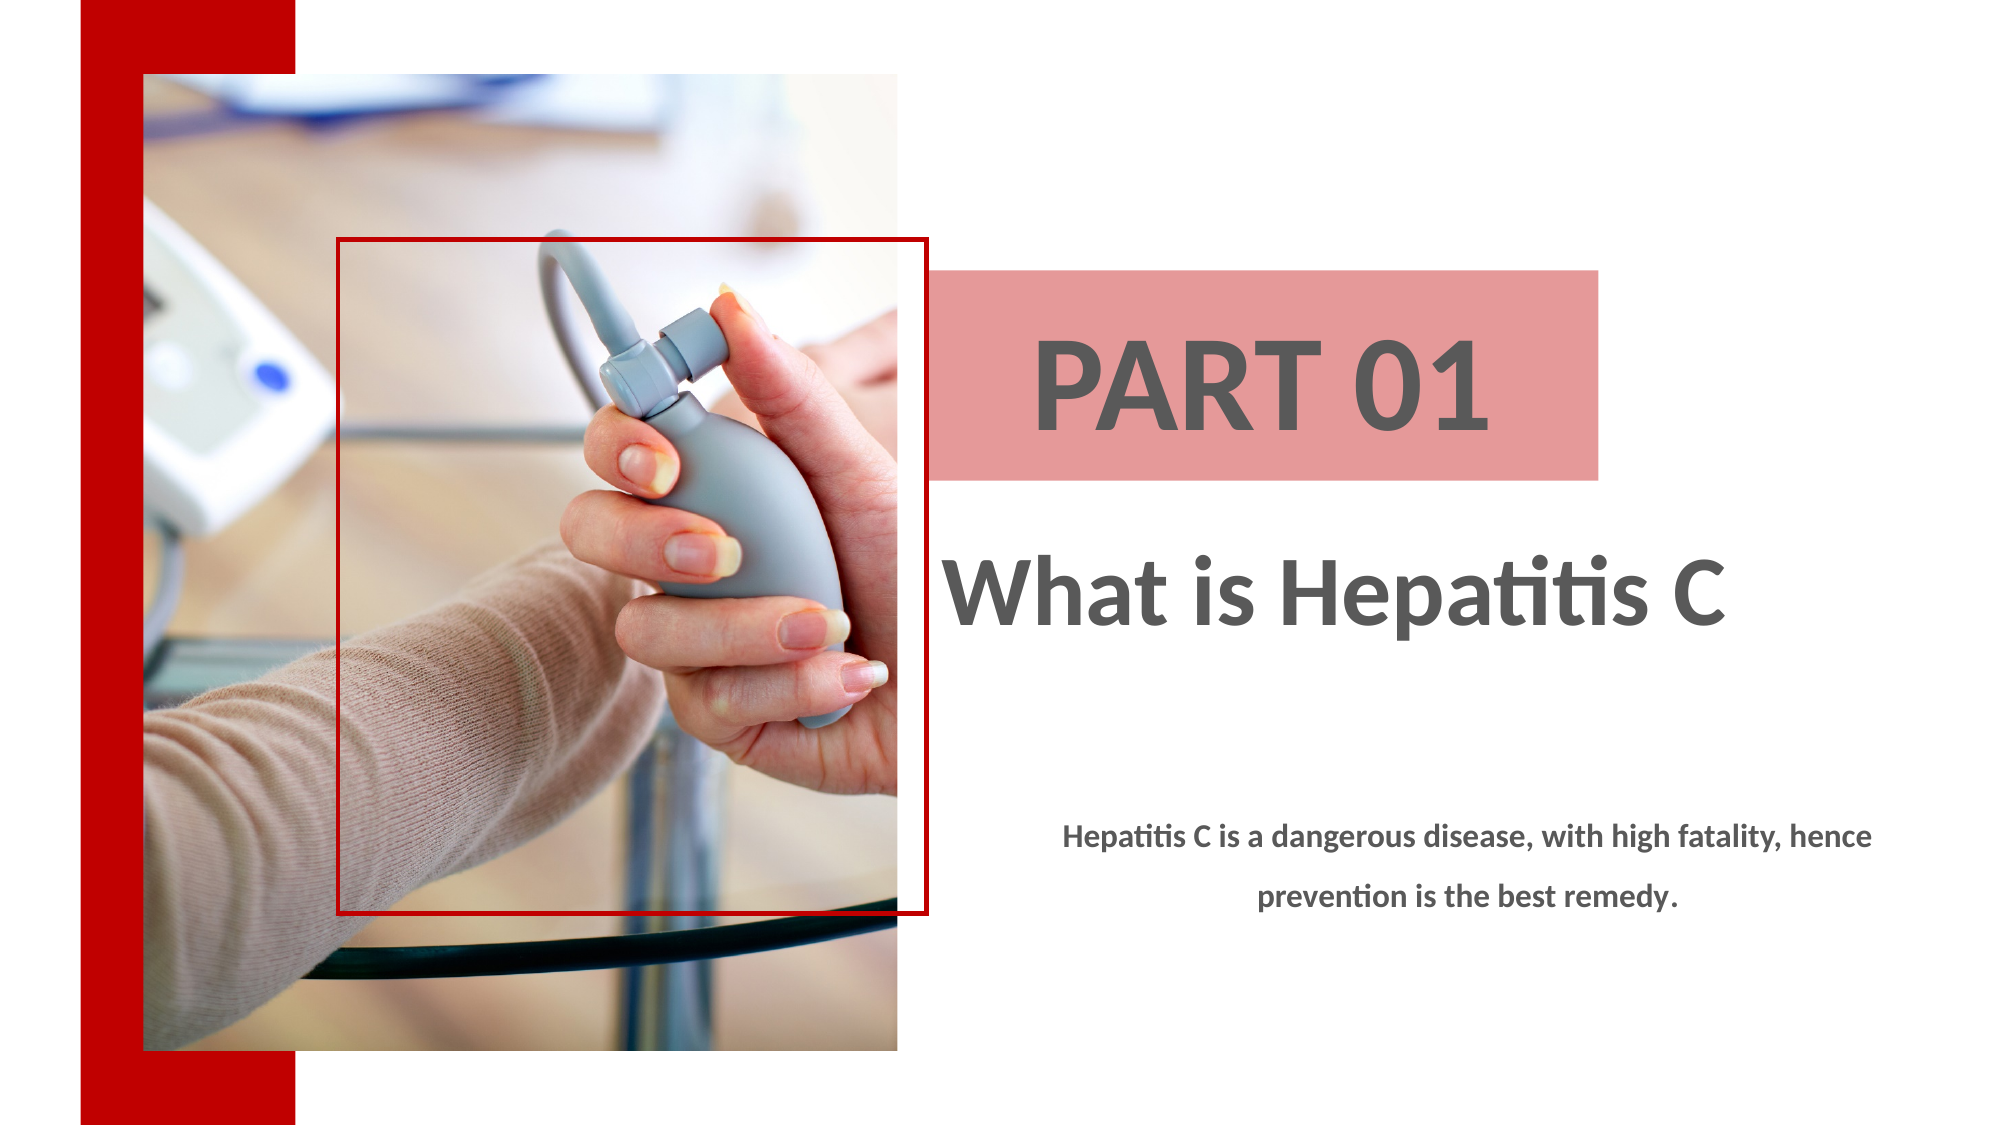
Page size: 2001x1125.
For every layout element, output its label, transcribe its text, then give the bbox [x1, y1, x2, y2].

picture [143, 74, 898, 1051]
text_box [898, 238, 928, 914]
text_box What is Hepatitis C [926, 528, 1968, 764]
text_box PART 01 [926, 269, 1599, 482]
text_box [80, 0, 296, 1125]
text_box Hepatitis C is a dangerous disease, with high fatality, hence prevention is the best remedy. [968, 766, 1968, 943]
